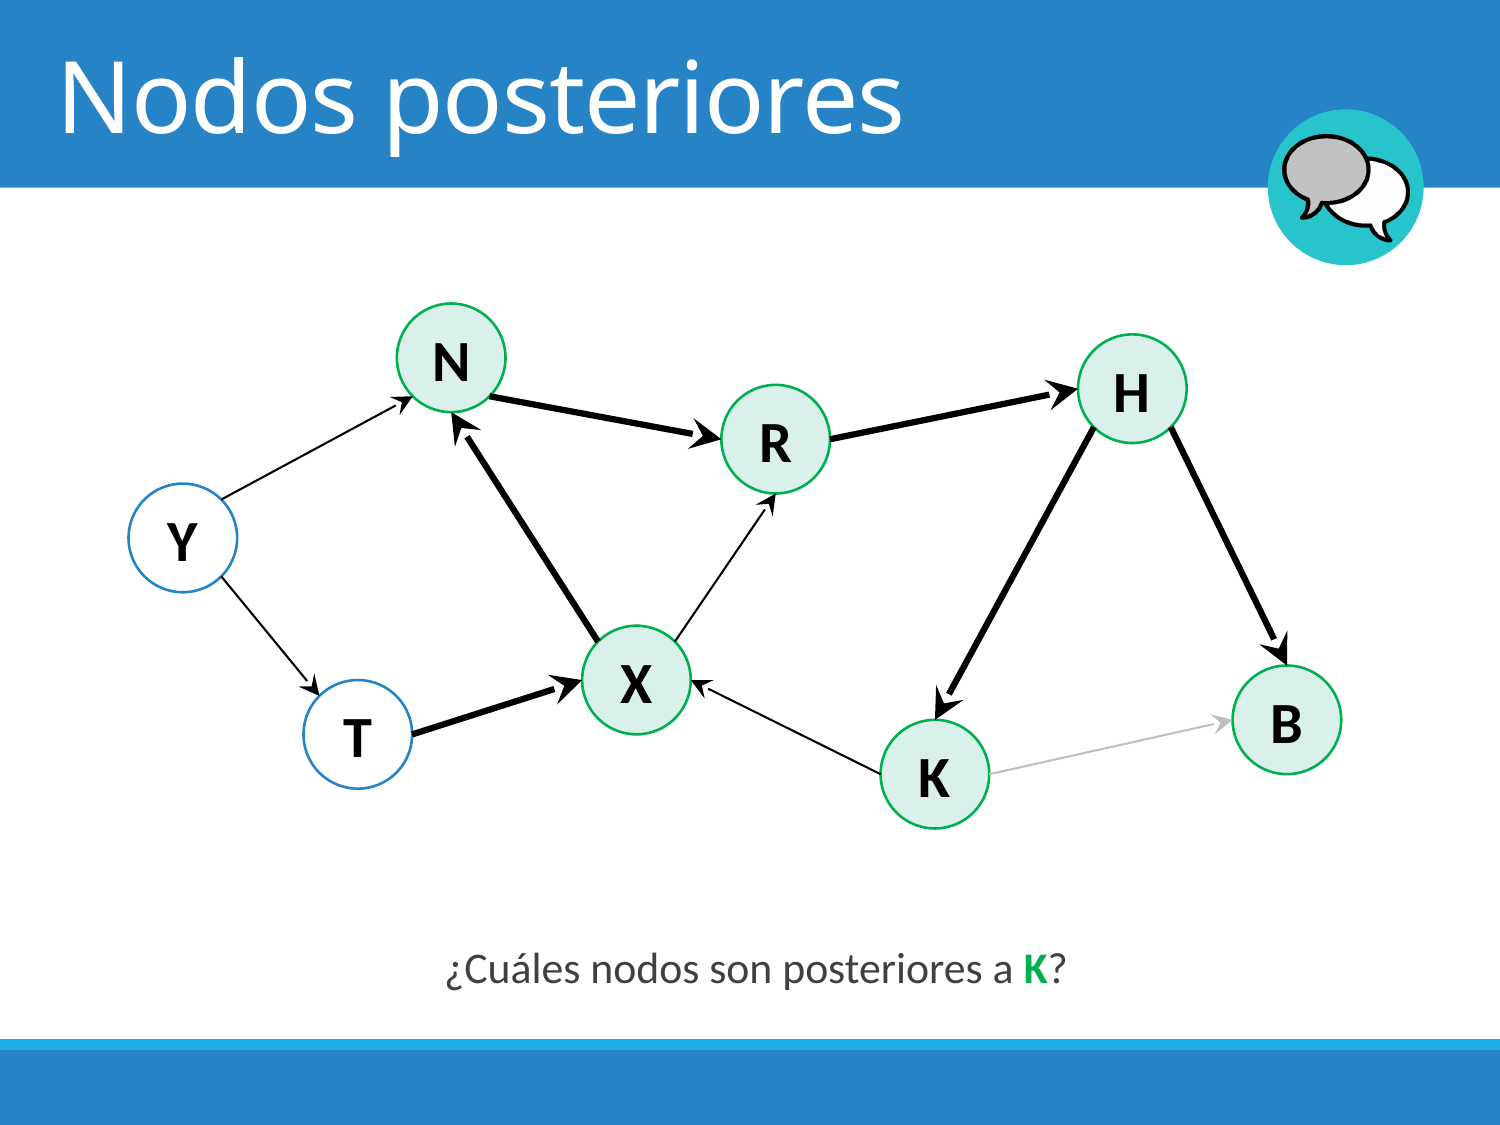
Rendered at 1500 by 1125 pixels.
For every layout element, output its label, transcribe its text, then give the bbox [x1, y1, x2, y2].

text_box N [395, 302, 507, 414]
title Nodos posteriores [41, 0, 1459, 188]
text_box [450, 411, 599, 643]
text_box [829, 388, 1079, 440]
text_box X [580, 624, 692, 736]
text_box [411, 679, 583, 735]
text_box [489, 395, 722, 440]
list ¿Cuáles nodos son posteriores a K? [41, 906, 1459, 1001]
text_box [934, 426, 1095, 721]
text_box H [1076, 333, 1188, 445]
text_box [1170, 426, 1288, 666]
text_box R [720, 383, 831, 495]
text_box B [1231, 665, 1343, 776]
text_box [988, 719, 1234, 775]
picture [1282, 188, 1410, 252]
text_box Y [127, 482, 239, 594]
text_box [674, 493, 777, 643]
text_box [220, 395, 414, 501]
text_box T [302, 678, 414, 790]
text_box K [879, 718, 990, 830]
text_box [220, 575, 320, 697]
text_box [690, 679, 882, 775]
